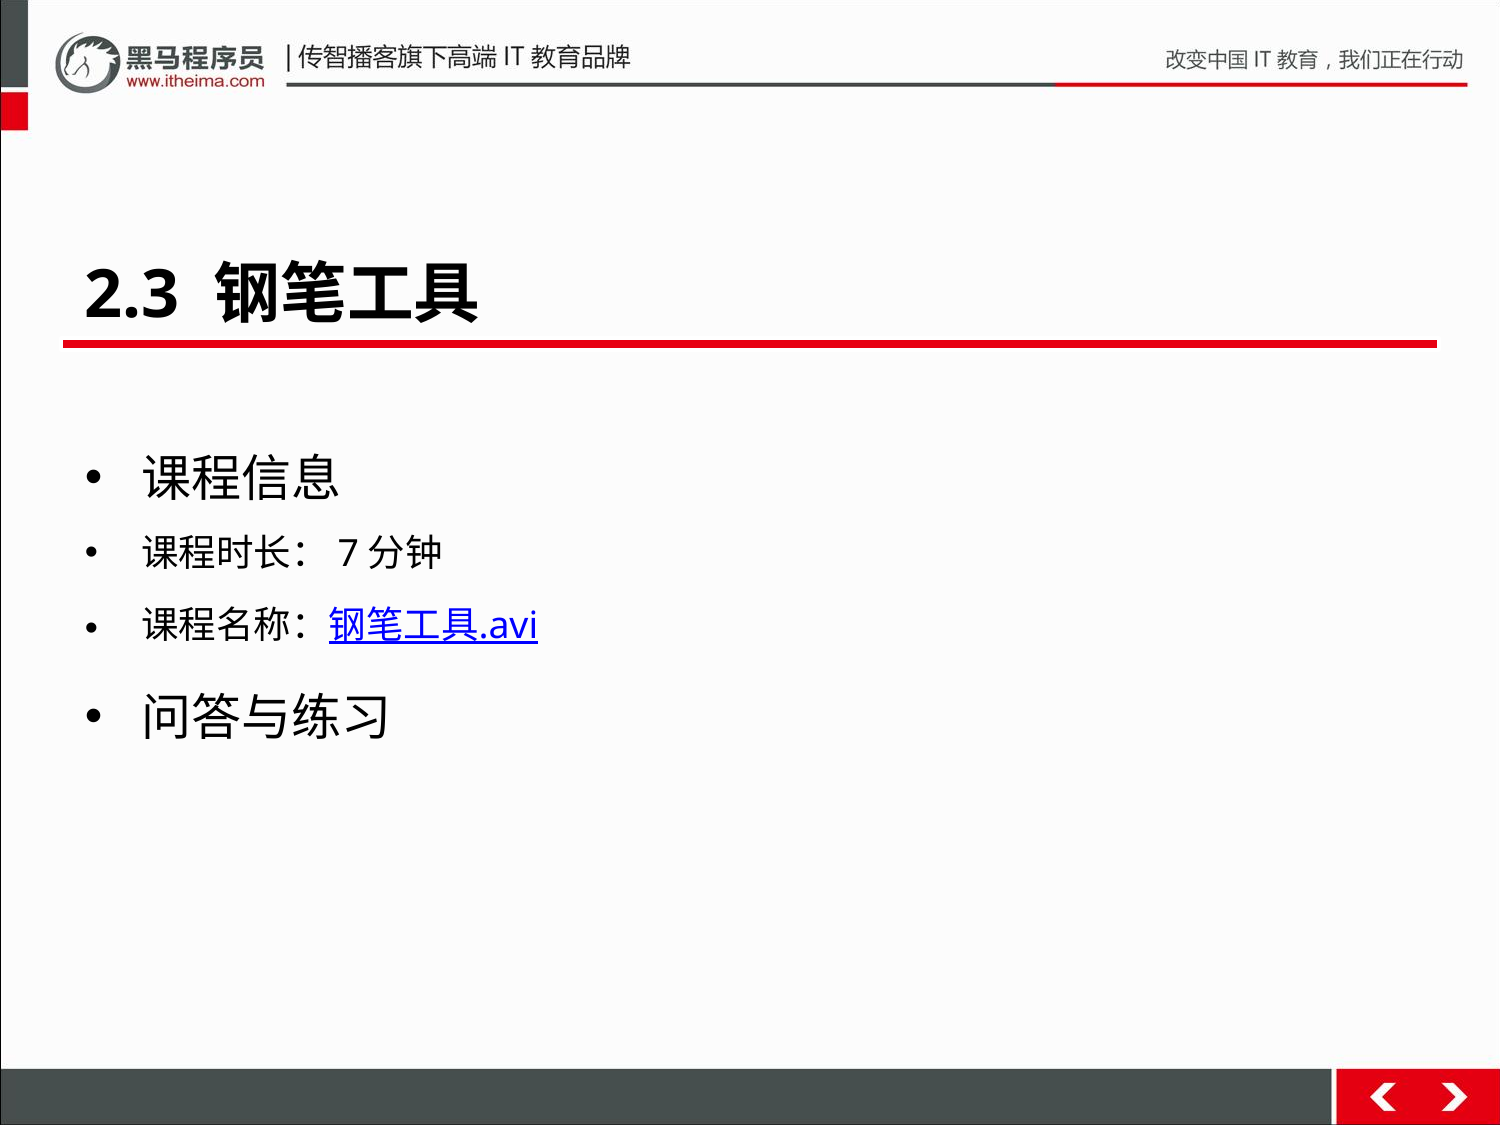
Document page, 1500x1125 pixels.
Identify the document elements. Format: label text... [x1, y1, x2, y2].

text_box 2.3 钢笔工具 [70, 243, 1382, 339]
text_box 课程信息 课程时长：7分钟 课程名称：钢笔工具.avi 问答与练习 [69, 408, 1451, 820]
picture [0, 0, 1500, 1125]
